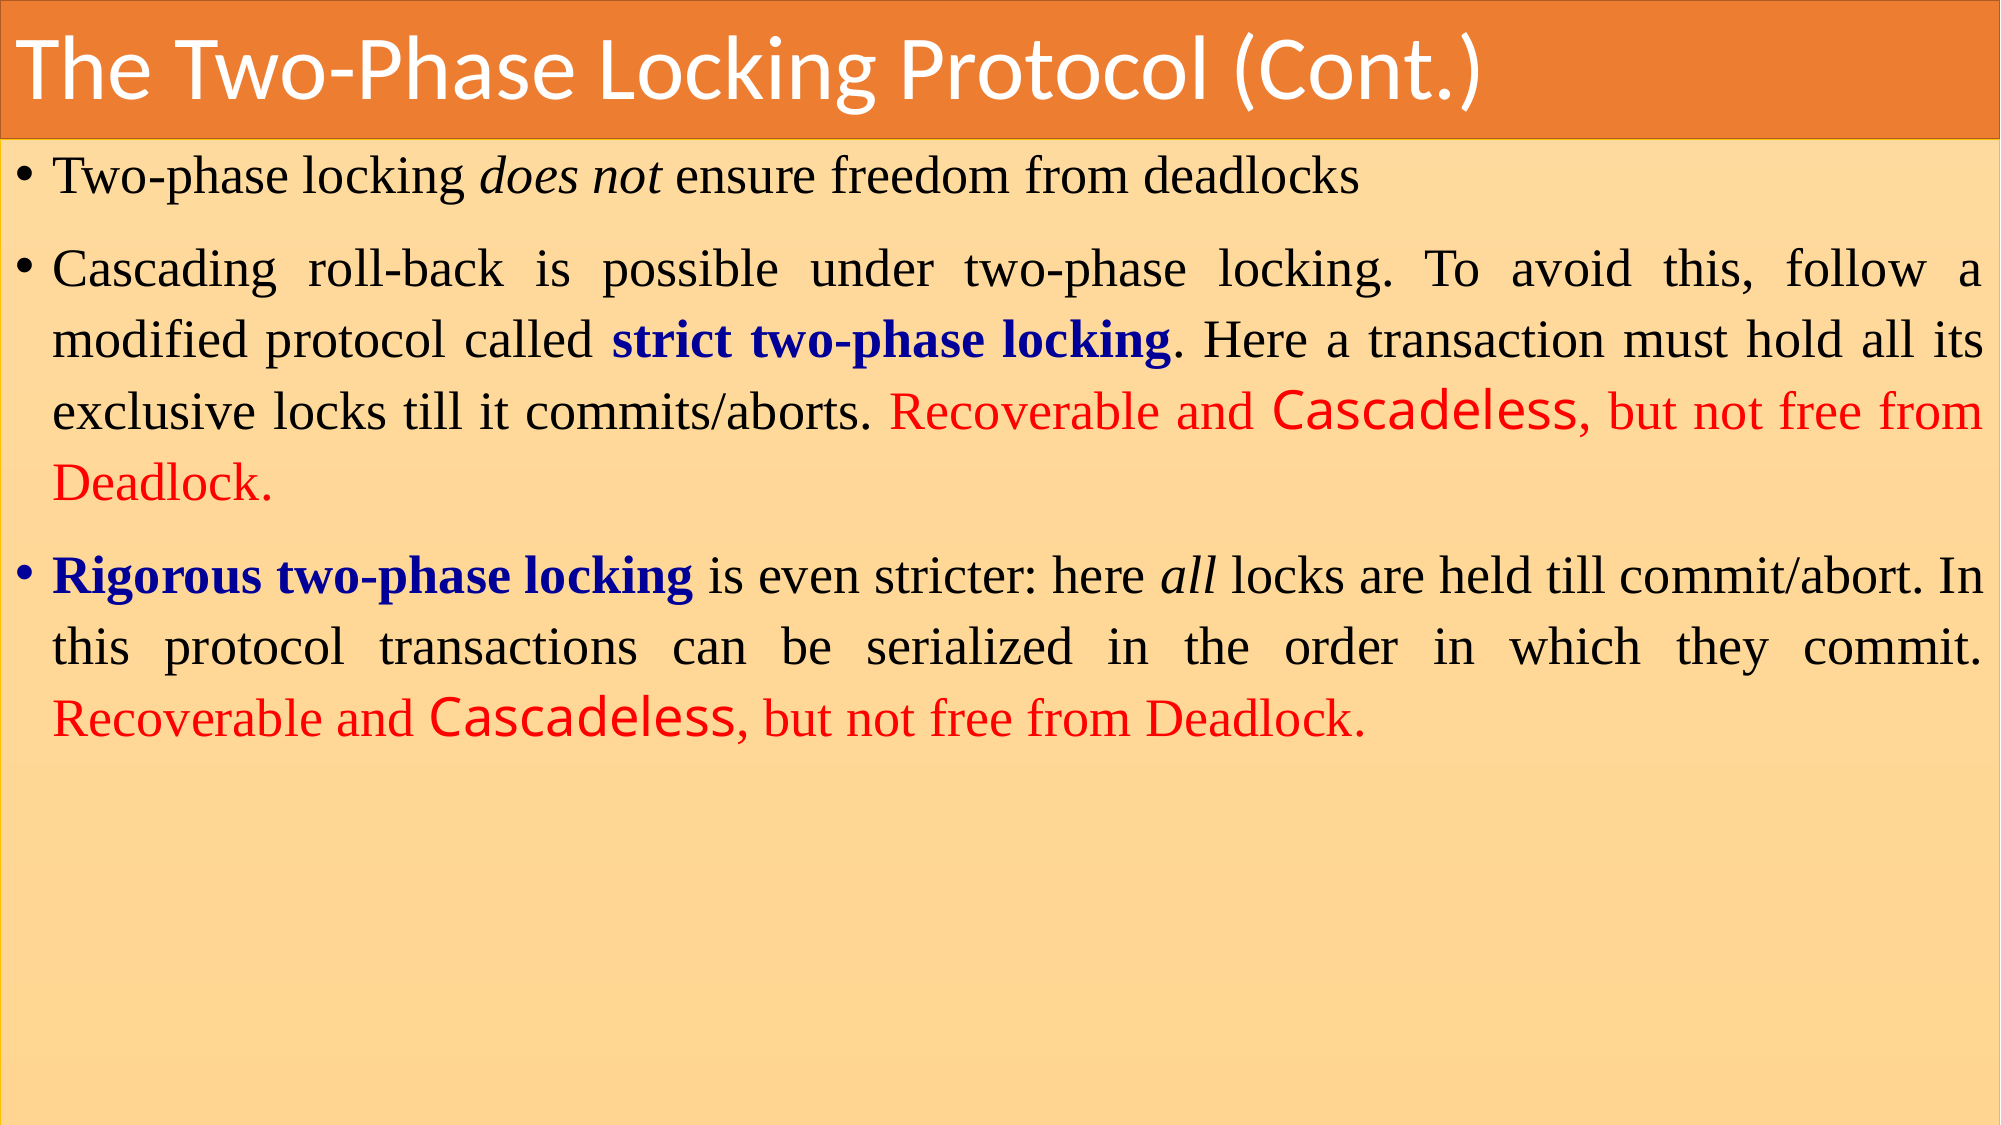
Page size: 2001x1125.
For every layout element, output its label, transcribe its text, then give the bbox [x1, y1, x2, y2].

title The Two-Phase Locking Protocol (Cont.) [0, 0, 2000, 139]
list Two-phase locking does not ensure freedom from deadlocks Cascading roll-back is possible under two-phase locking. To avoid this, follow a modified protocol called strict two-phase locking. Here a transaction must hold all its exclusive locks till it commits/aborts. Recoverable and Cascadeless, but not free from Deadlock. Rigorous two-phase locking is even stricter: here all locks are held till commit/abort. In this protocol transactions can be serialized in the order in which they commit. Recoverable and Cascadeless, but not free from Deadlock. [0, 139, 2000, 1125]
